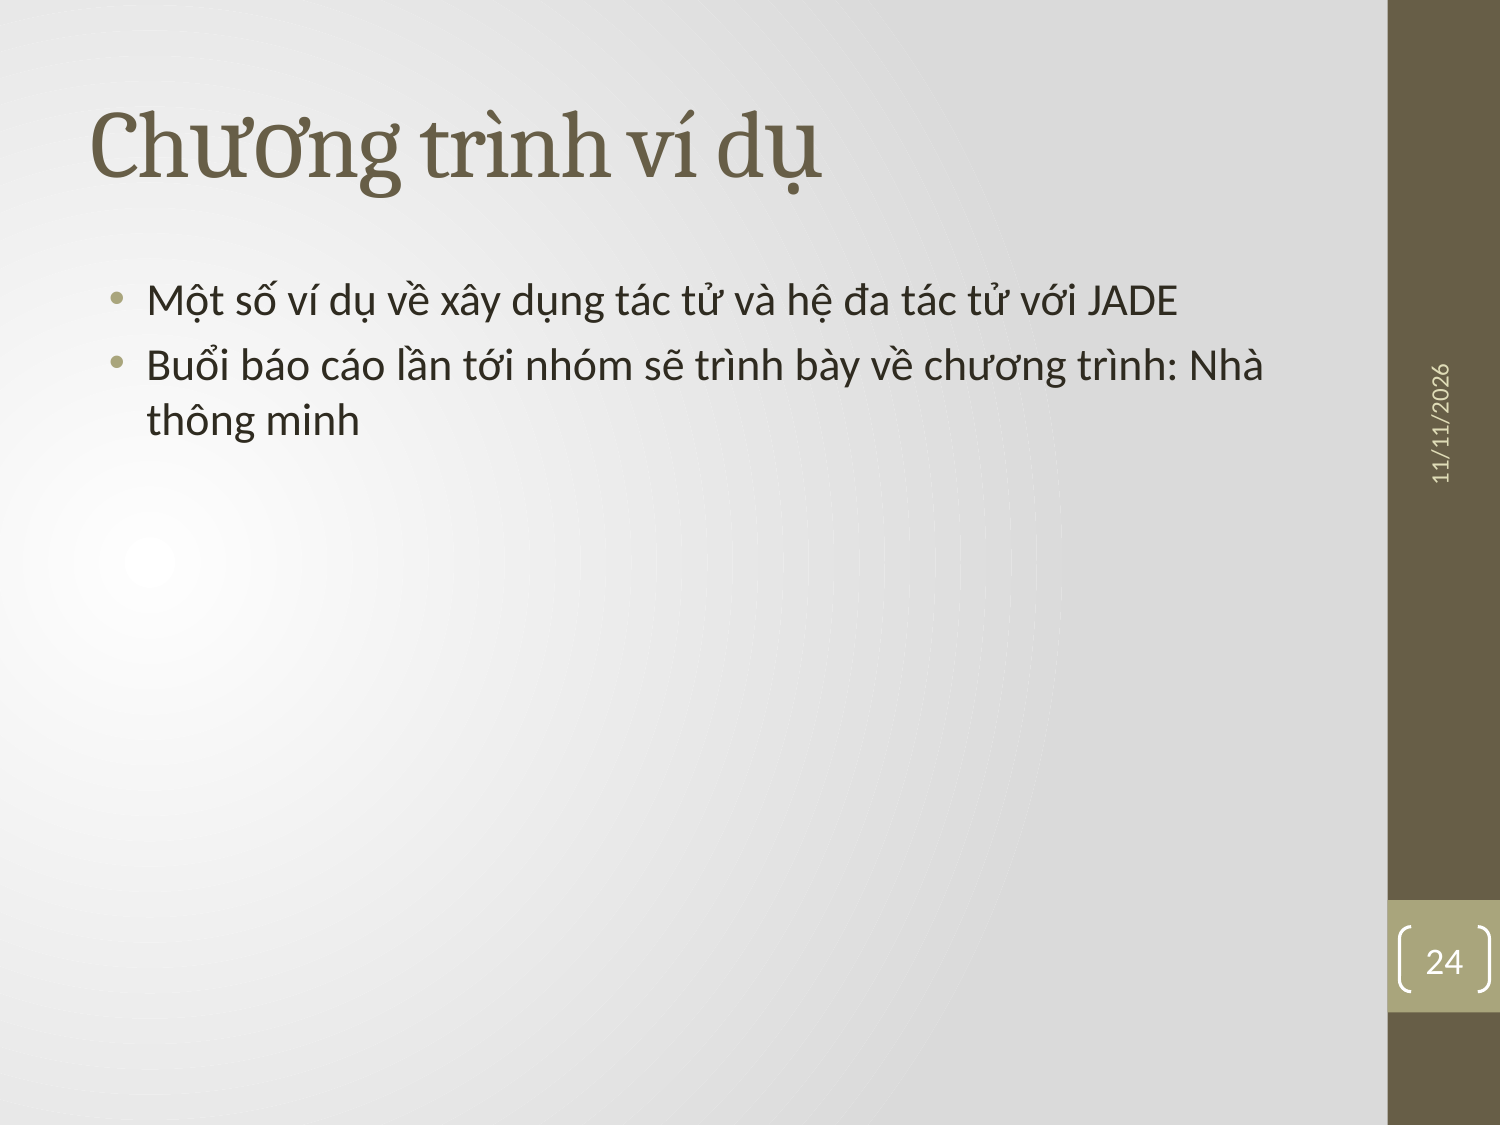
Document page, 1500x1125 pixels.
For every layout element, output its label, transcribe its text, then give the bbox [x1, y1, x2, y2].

slide_number 24 [1397, 925, 1492, 994]
title Chương trình ví dụ [75, 45, 1325, 233]
list Một số ví dụ về xây dụng tác tử và hệ đa tác tử với JADE Buổi báo cáo lần tới nhóm sẽ trình bày về chương trình: Nhà thông minh [75, 262, 1325, 1050]
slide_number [1408, 100, 1469, 501]
